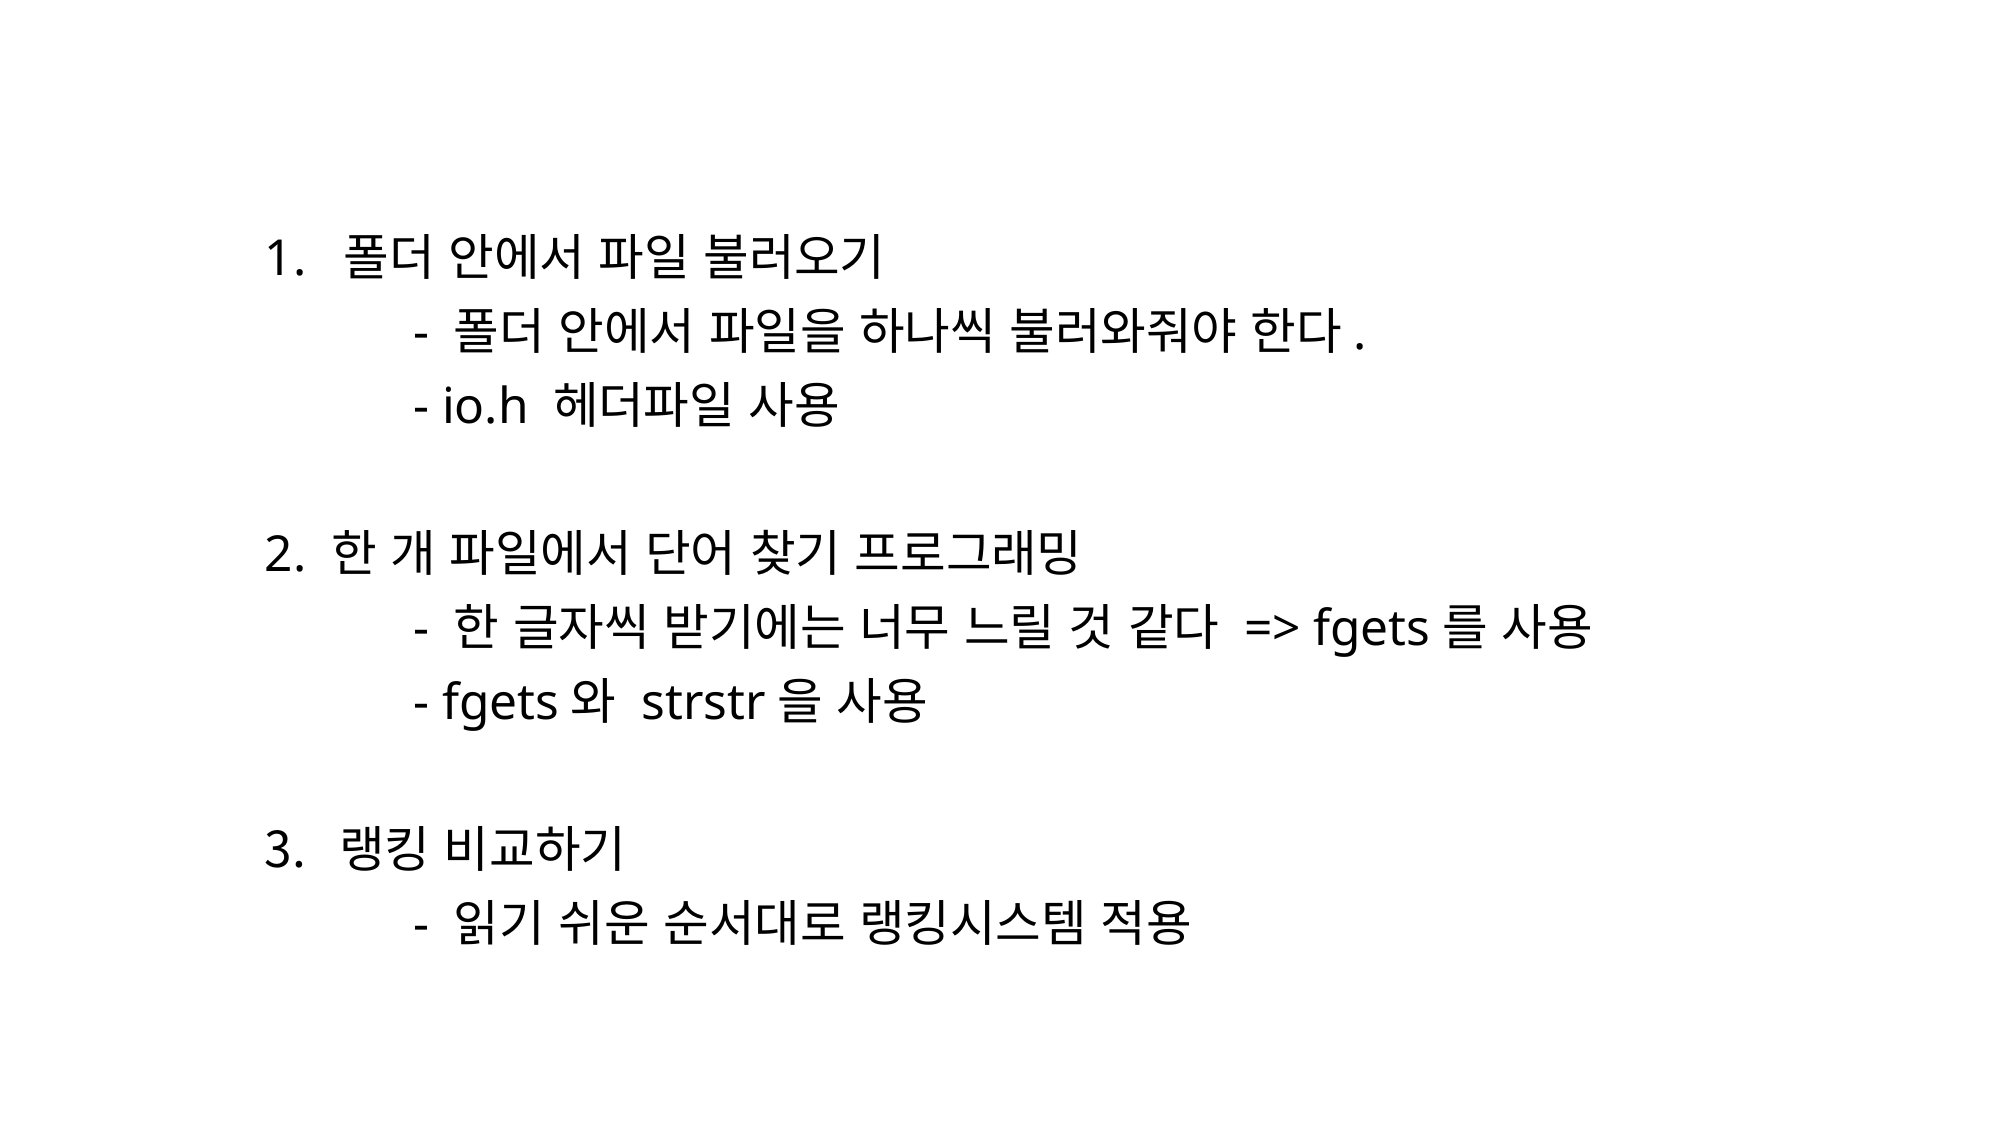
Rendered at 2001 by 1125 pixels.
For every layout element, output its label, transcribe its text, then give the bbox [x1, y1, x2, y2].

subtitle 1. 폴더 안에서 파일 불러오기 - 폴더 안에서 파일을 하나씩 불러와줘야 한다. - io.h 헤더파일 사용 2. 한 개 파일에서 단어 찾기 프로그래밍 - 한 글자씩 받기에는 너무 느릴 것 같다 => fgets를 사용 - fgets와 strstr을 사용 랭킹 비교하기 - 읽기 쉬운 순서대로 랭킹시스템 적용 [249, 224, 1750, 967]
